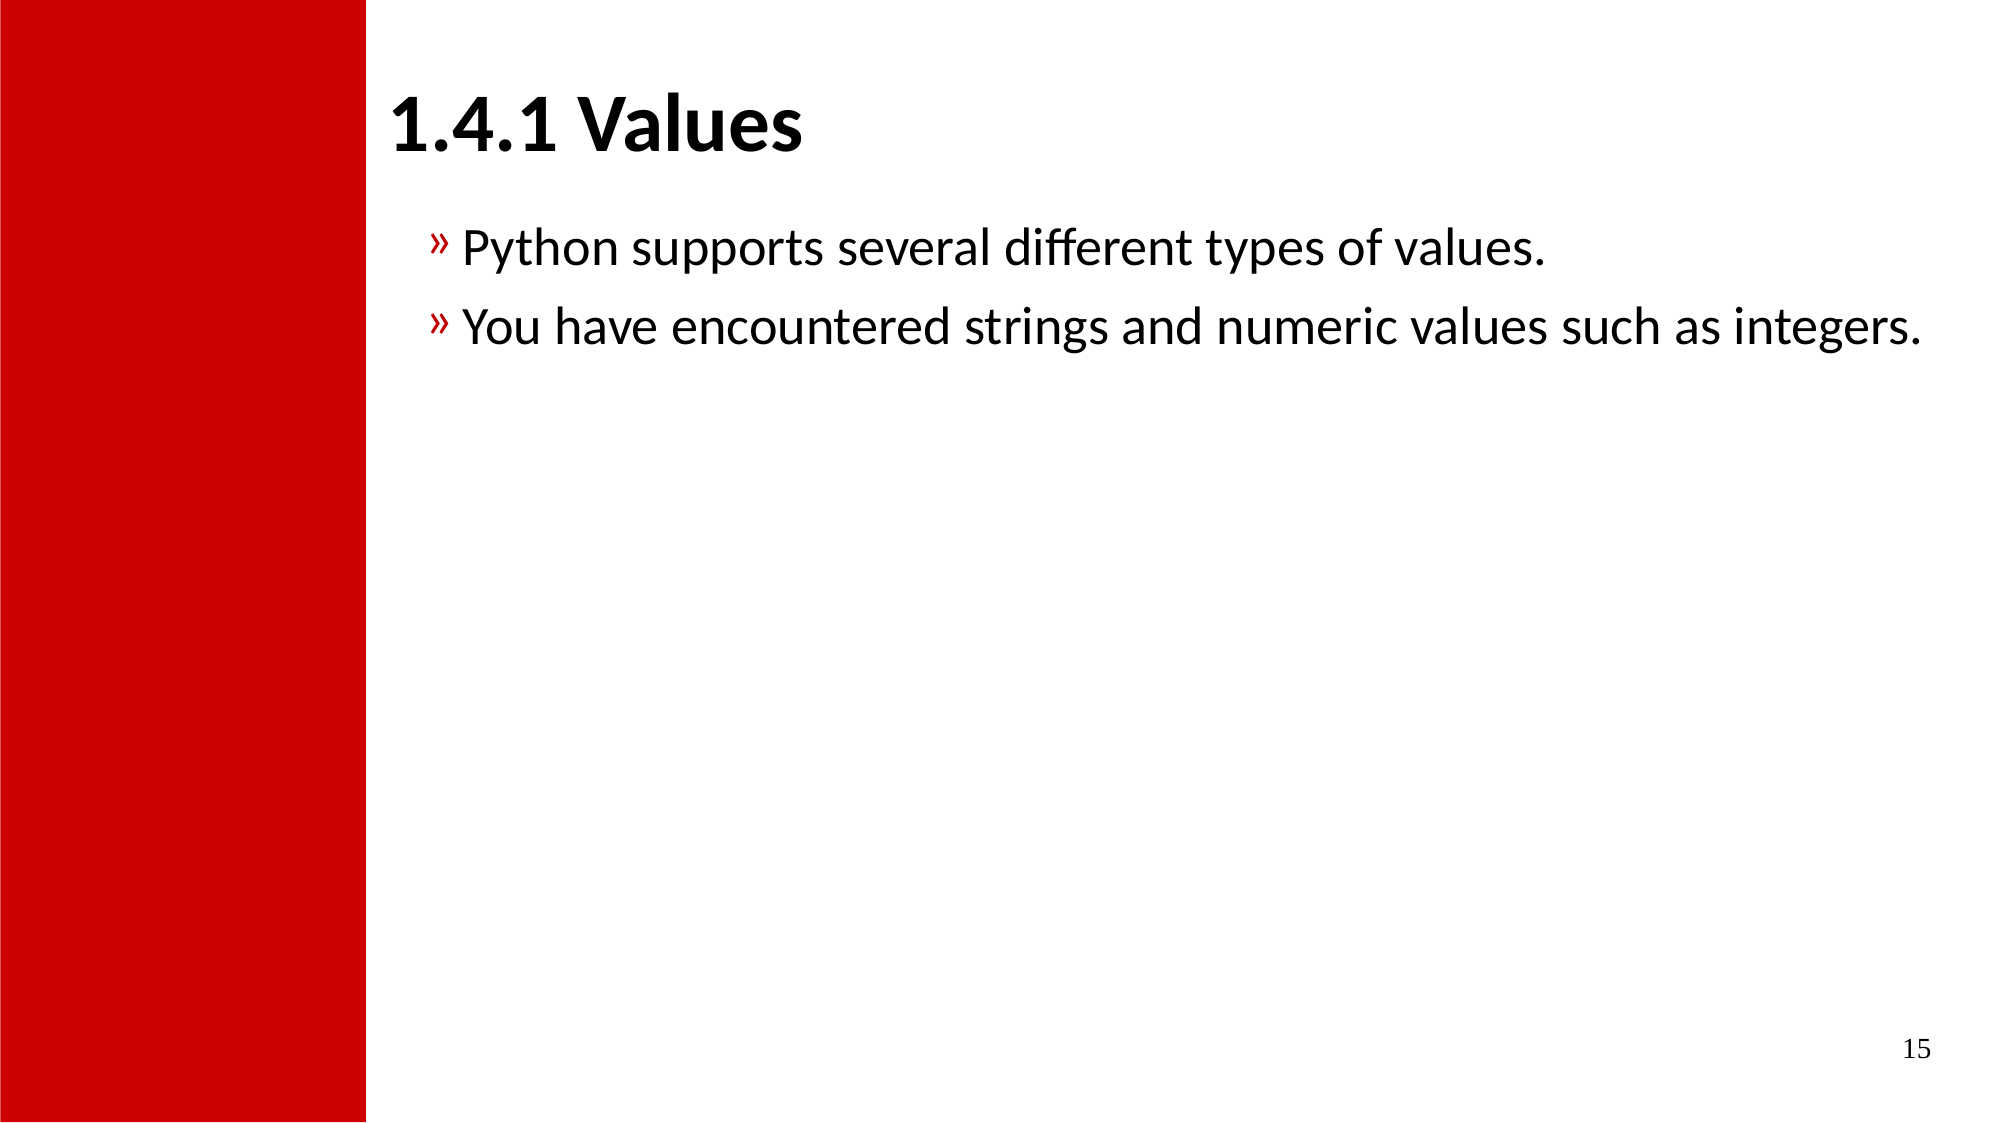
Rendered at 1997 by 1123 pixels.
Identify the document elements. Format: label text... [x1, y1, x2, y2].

text_box 1.4.1 Values [373, 61, 1824, 195]
text_box 15 [1830, 1022, 1947, 1098]
text_box Python supports several different types of values. You have encountered strings and numeric values such as integers. [410, 211, 1952, 364]
text_box [0, 0, 366, 1123]
